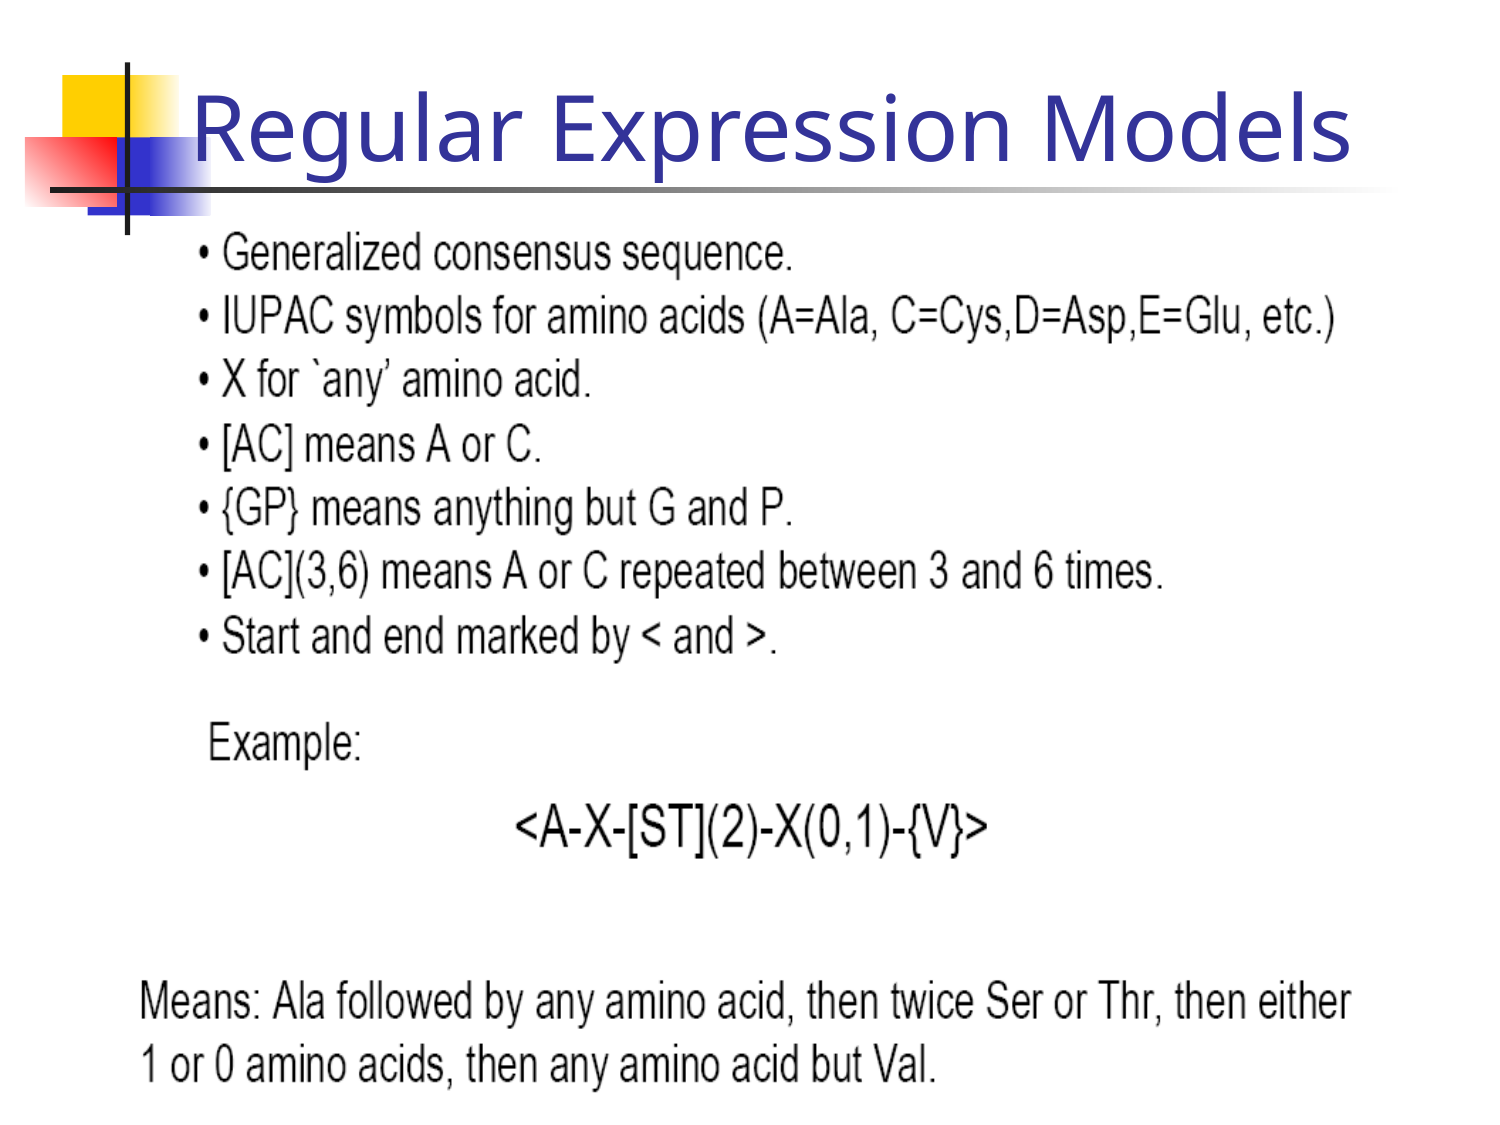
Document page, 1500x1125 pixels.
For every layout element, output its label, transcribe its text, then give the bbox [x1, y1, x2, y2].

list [135, 220, 1359, 1094]
title Regular Expression Models [174, 0, 1454, 188]
